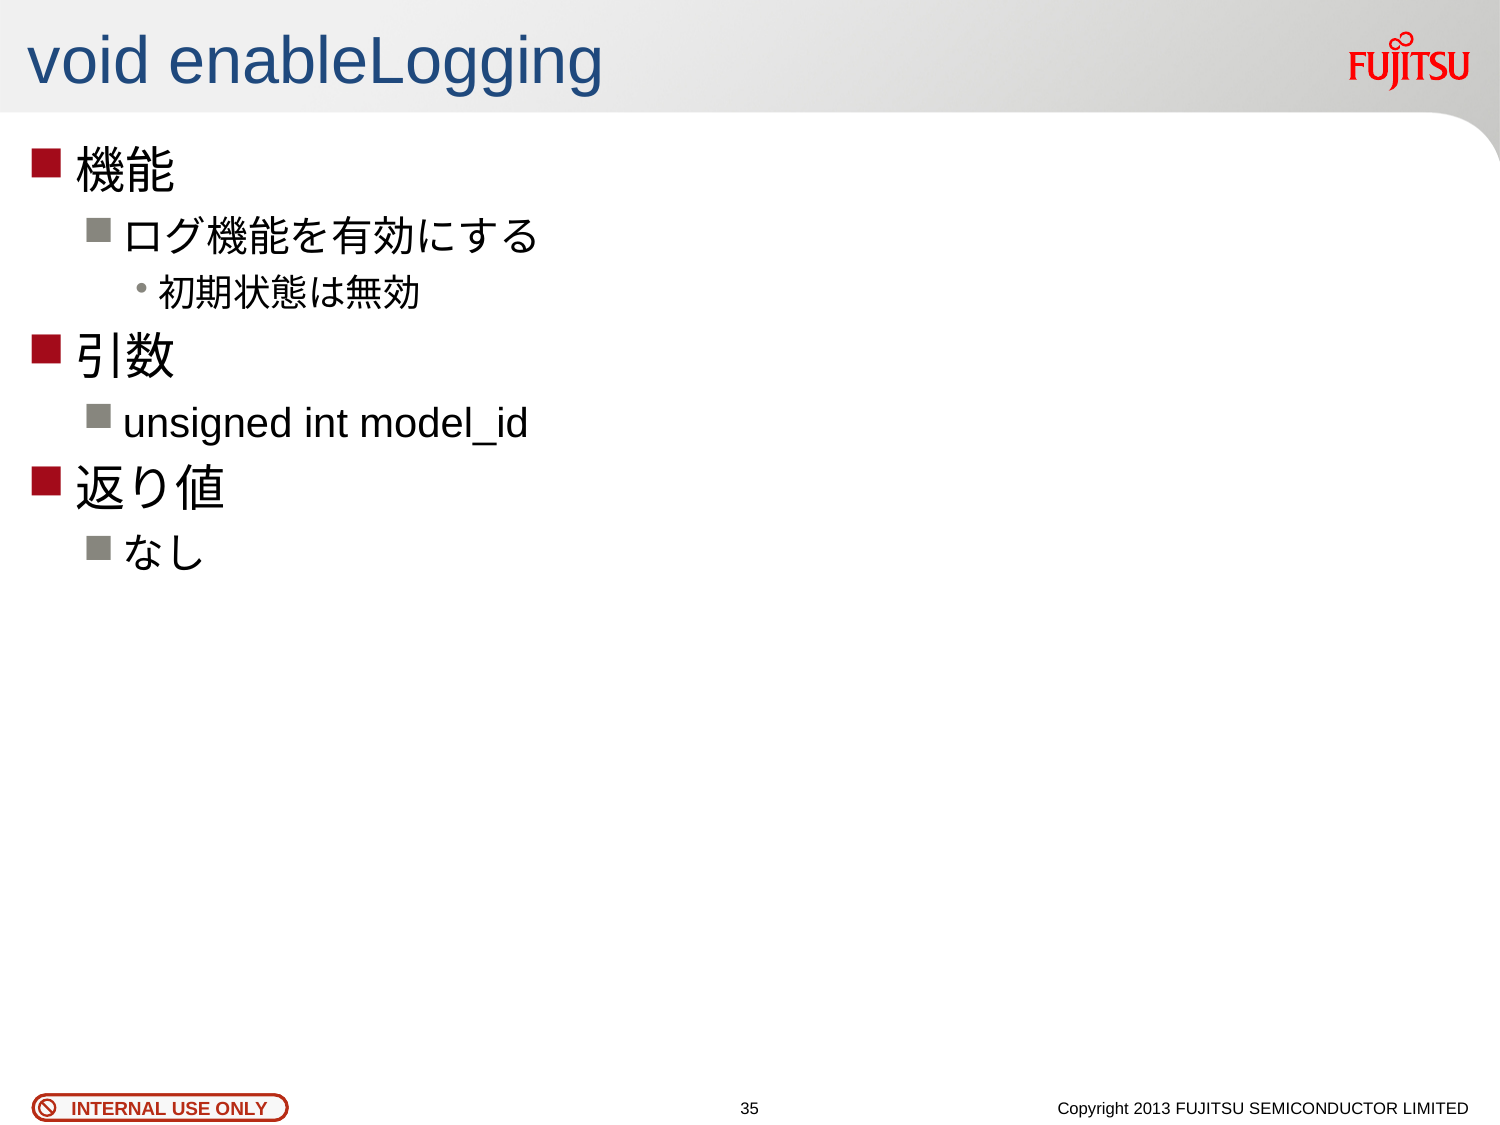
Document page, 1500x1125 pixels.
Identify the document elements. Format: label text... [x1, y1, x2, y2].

slide_number 34 [705, 1091, 794, 1125]
picture [0, 0, 1500, 176]
title void enableLogging [27, 0, 1317, 114]
list 機能 ログ機能を有効にする 初期状態は無効 引数 unsigned int model_id 返り値 なし [27, 142, 1469, 1061]
footer Copyright 2013 FUJITSU SEMICONDUCTOR LIMITED [809, 1091, 1470, 1125]
